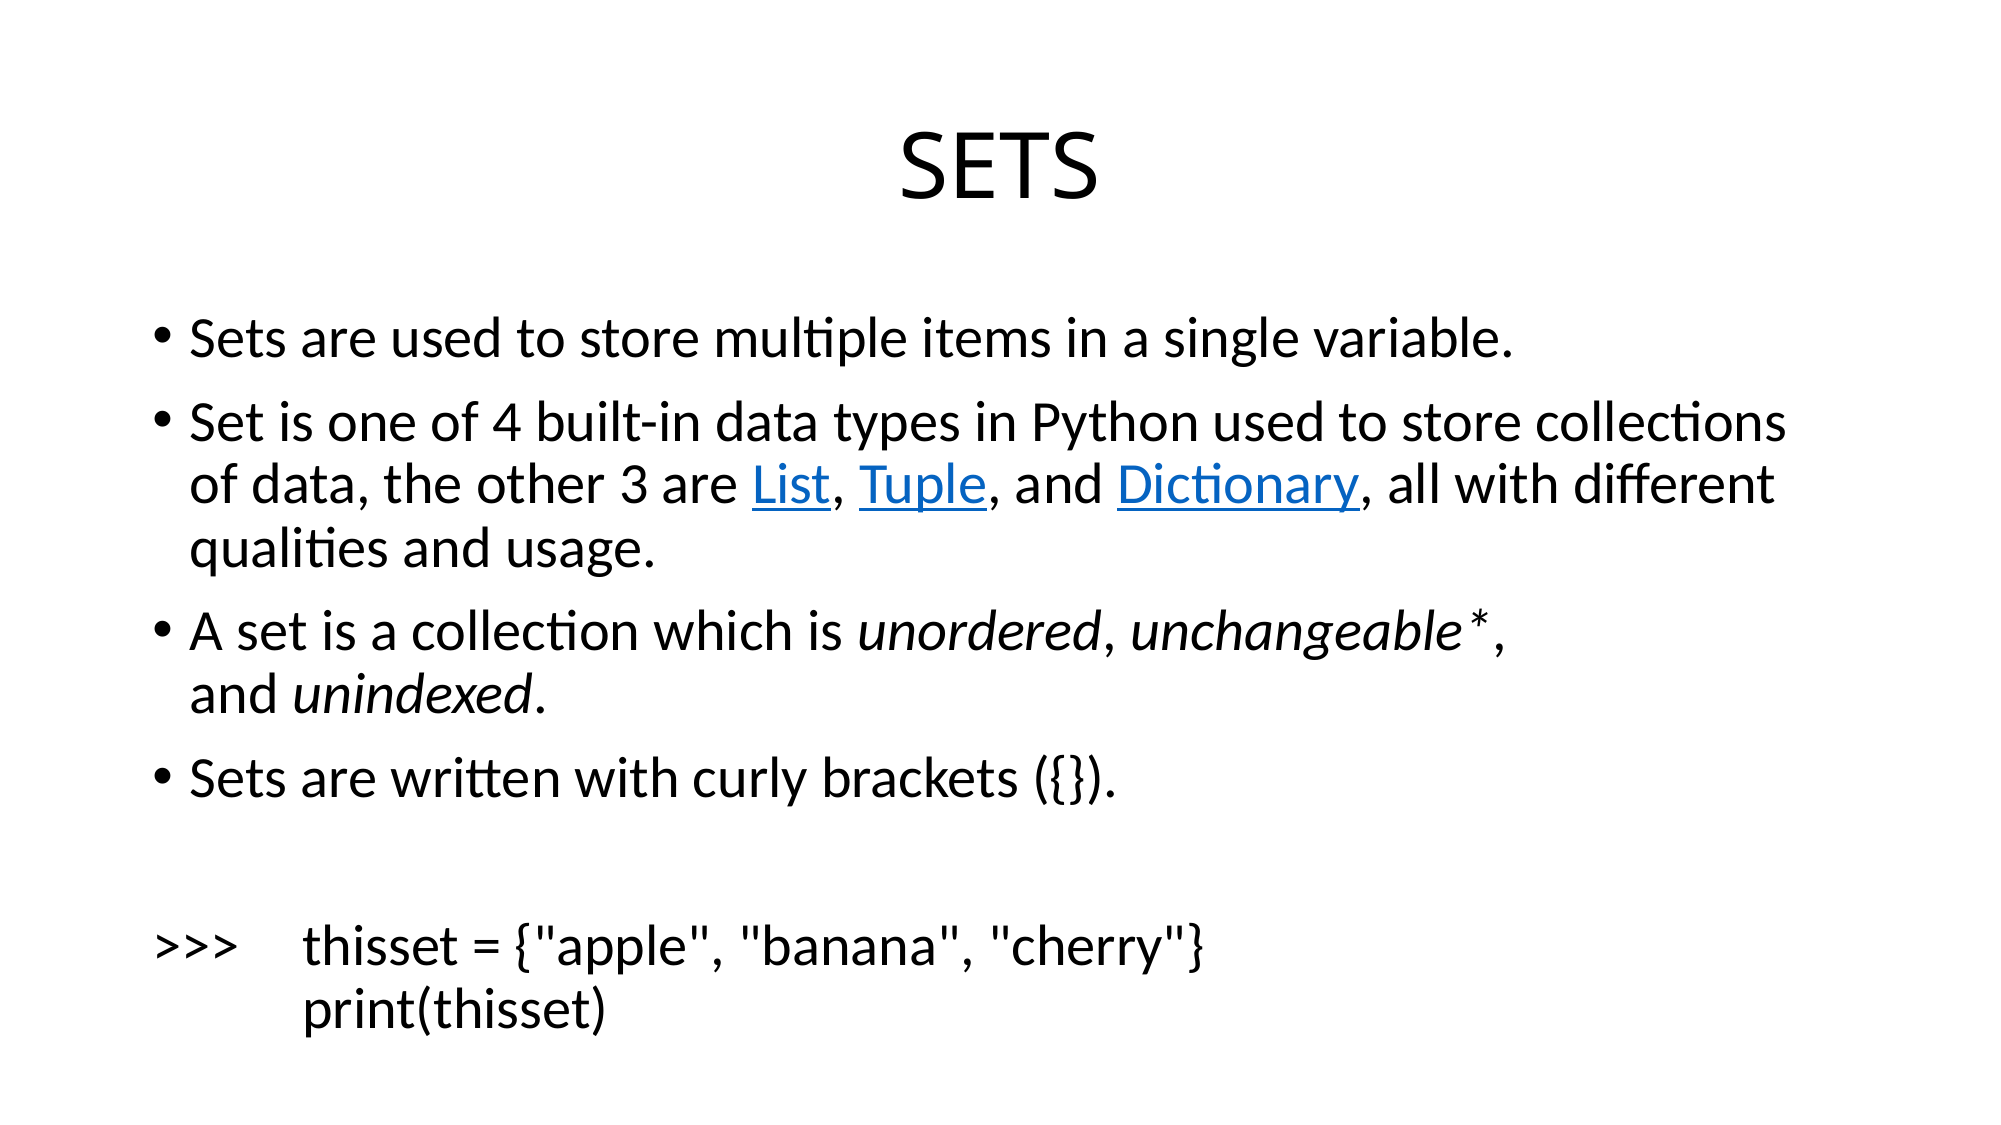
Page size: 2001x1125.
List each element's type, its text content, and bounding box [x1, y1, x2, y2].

list Sets are used to store multiple items in a single variable. Set is one of 4 built-in data types in Python used to store collections of data, the other 3 are List, Tuple, and Dictionary, all with different qualities and usage. A set is a collection which is unordered, unchangeable*, and unindexed. Sets are written with curly brackets ({}). >>> thisset = {"apple", "banana", "cherry"} print(thisset) [137, 299, 1863, 1111]
title SETS [137, 59, 1863, 278]
